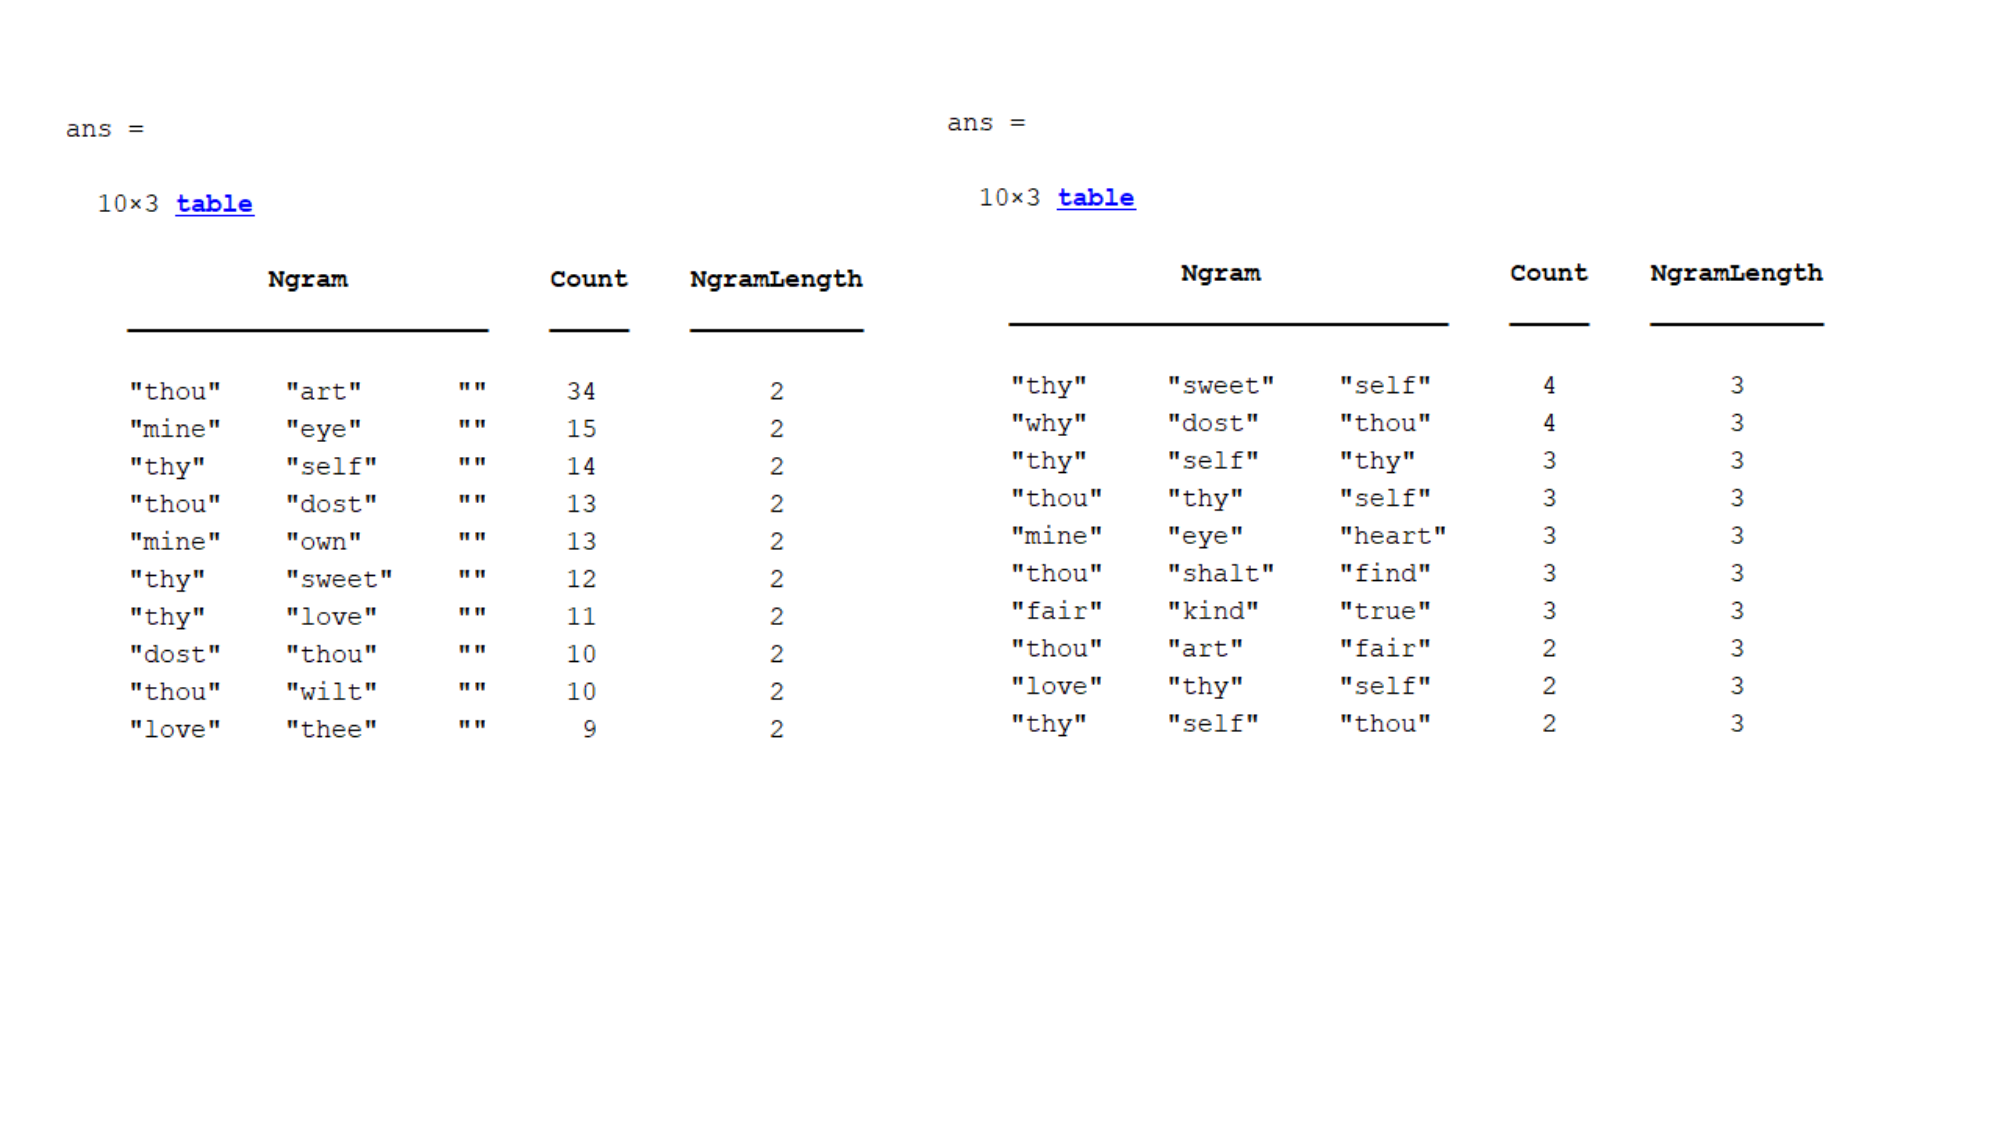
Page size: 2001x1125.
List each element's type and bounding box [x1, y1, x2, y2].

picture [66, 115, 1847, 783]
